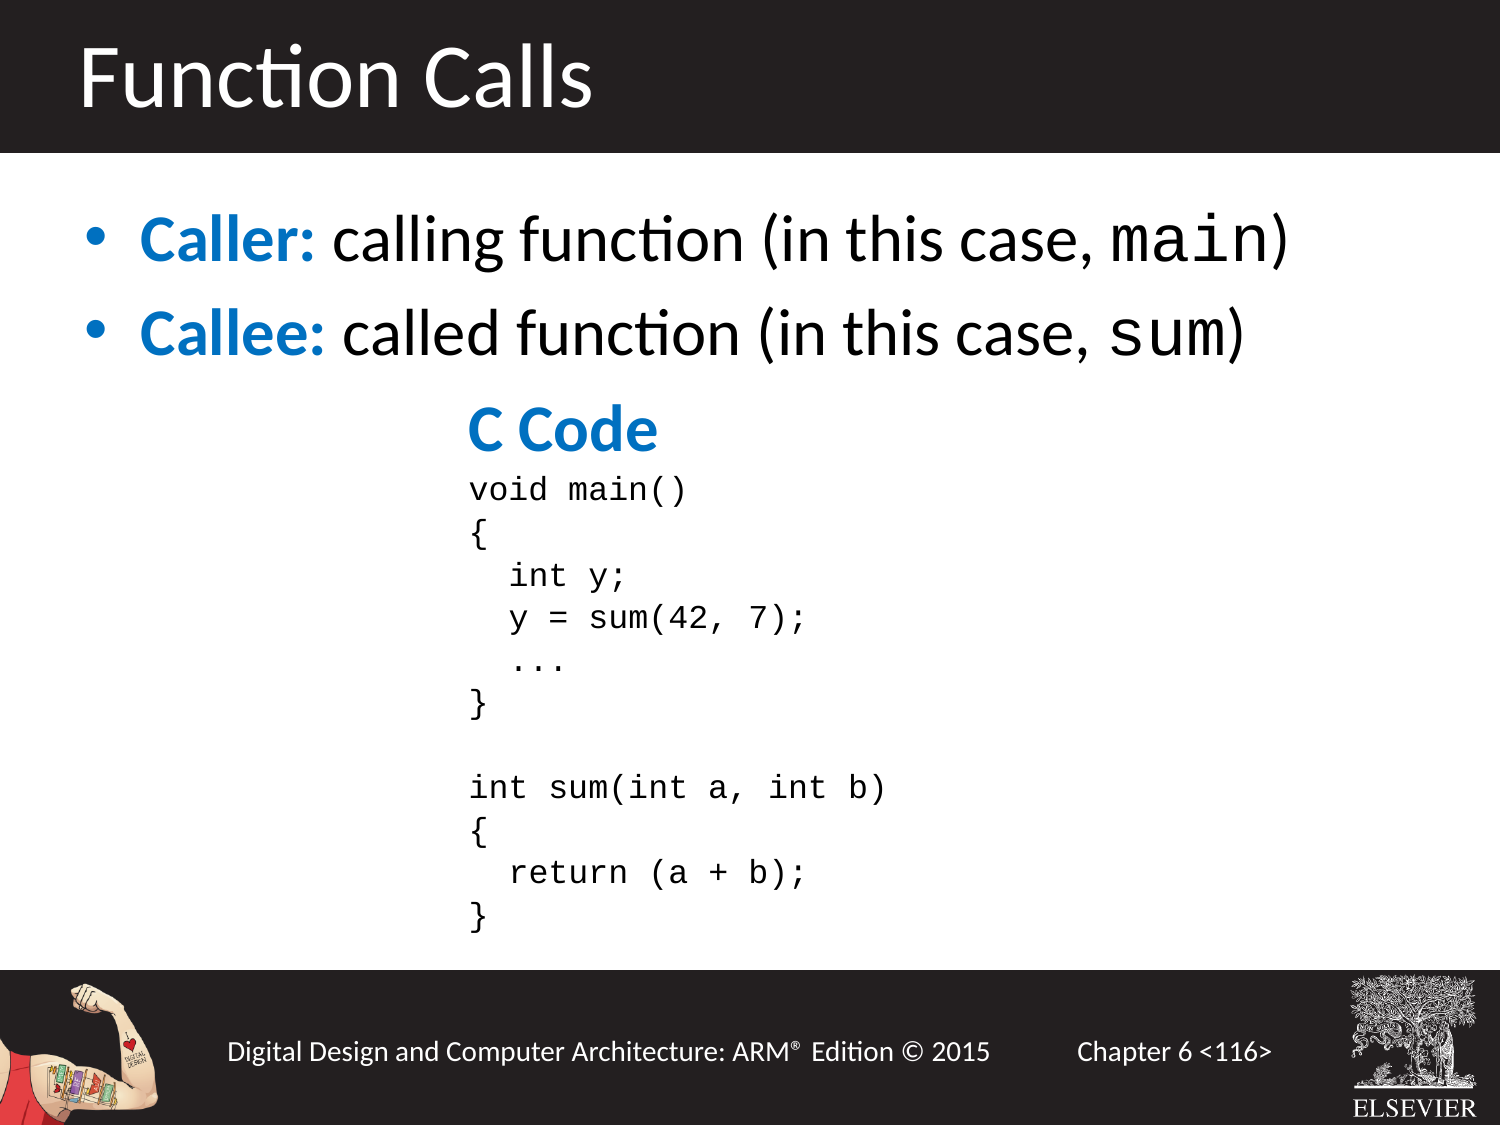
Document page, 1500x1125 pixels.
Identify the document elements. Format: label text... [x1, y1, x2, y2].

picture [1350, 974, 1477, 1117]
picture [0, 979, 163, 1125]
text_box [112, 200, 1438, 1050]
text_box Function Calls [63, 8, 1488, 133]
list Caller: calling function (in this case, main) Callee: called function (in this case, sum) [69, 187, 1395, 1038]
text_box C Code void main() { int y; y = sum(42, 7); ... } int sum(int a, int b) { return (a + b); } [453, 386, 1267, 962]
